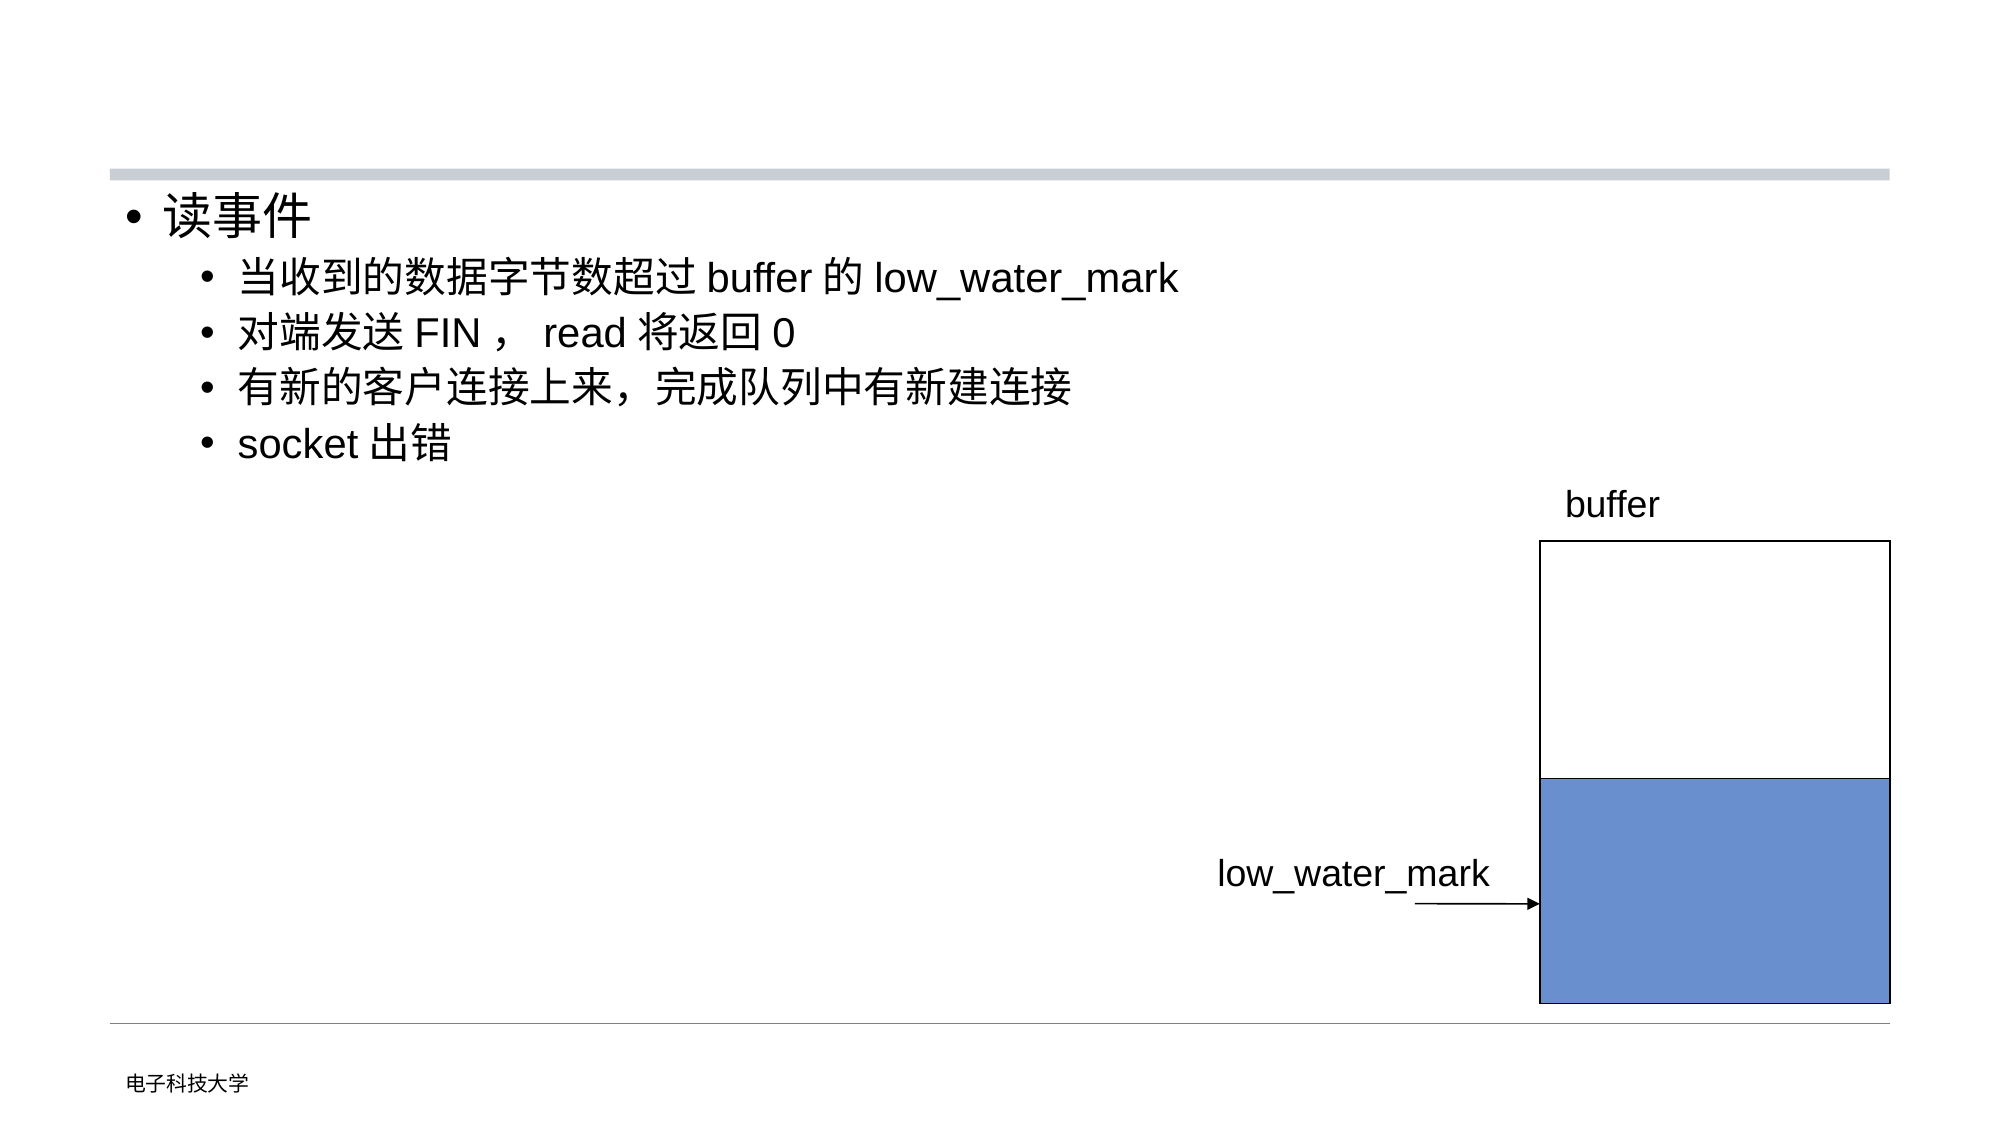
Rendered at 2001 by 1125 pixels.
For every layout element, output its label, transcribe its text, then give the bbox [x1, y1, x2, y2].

text_box buffer [1550, 472, 1676, 532]
text_box [1414, 897, 1540, 910]
text_box [1539, 541, 1890, 778]
text_box low_water_mark [1202, 841, 1505, 901]
text_box [1539, 778, 1890, 1004]
list 读事件 当收到的数据字节数超过buffer的low_water_mark 对端发送FIN，read将返回0 有新的客户连接上来，完成队列中有新建连接 socket出错 [109, 184, 1890, 1008]
footer 电子科技大学 [109, 1068, 790, 1103]
